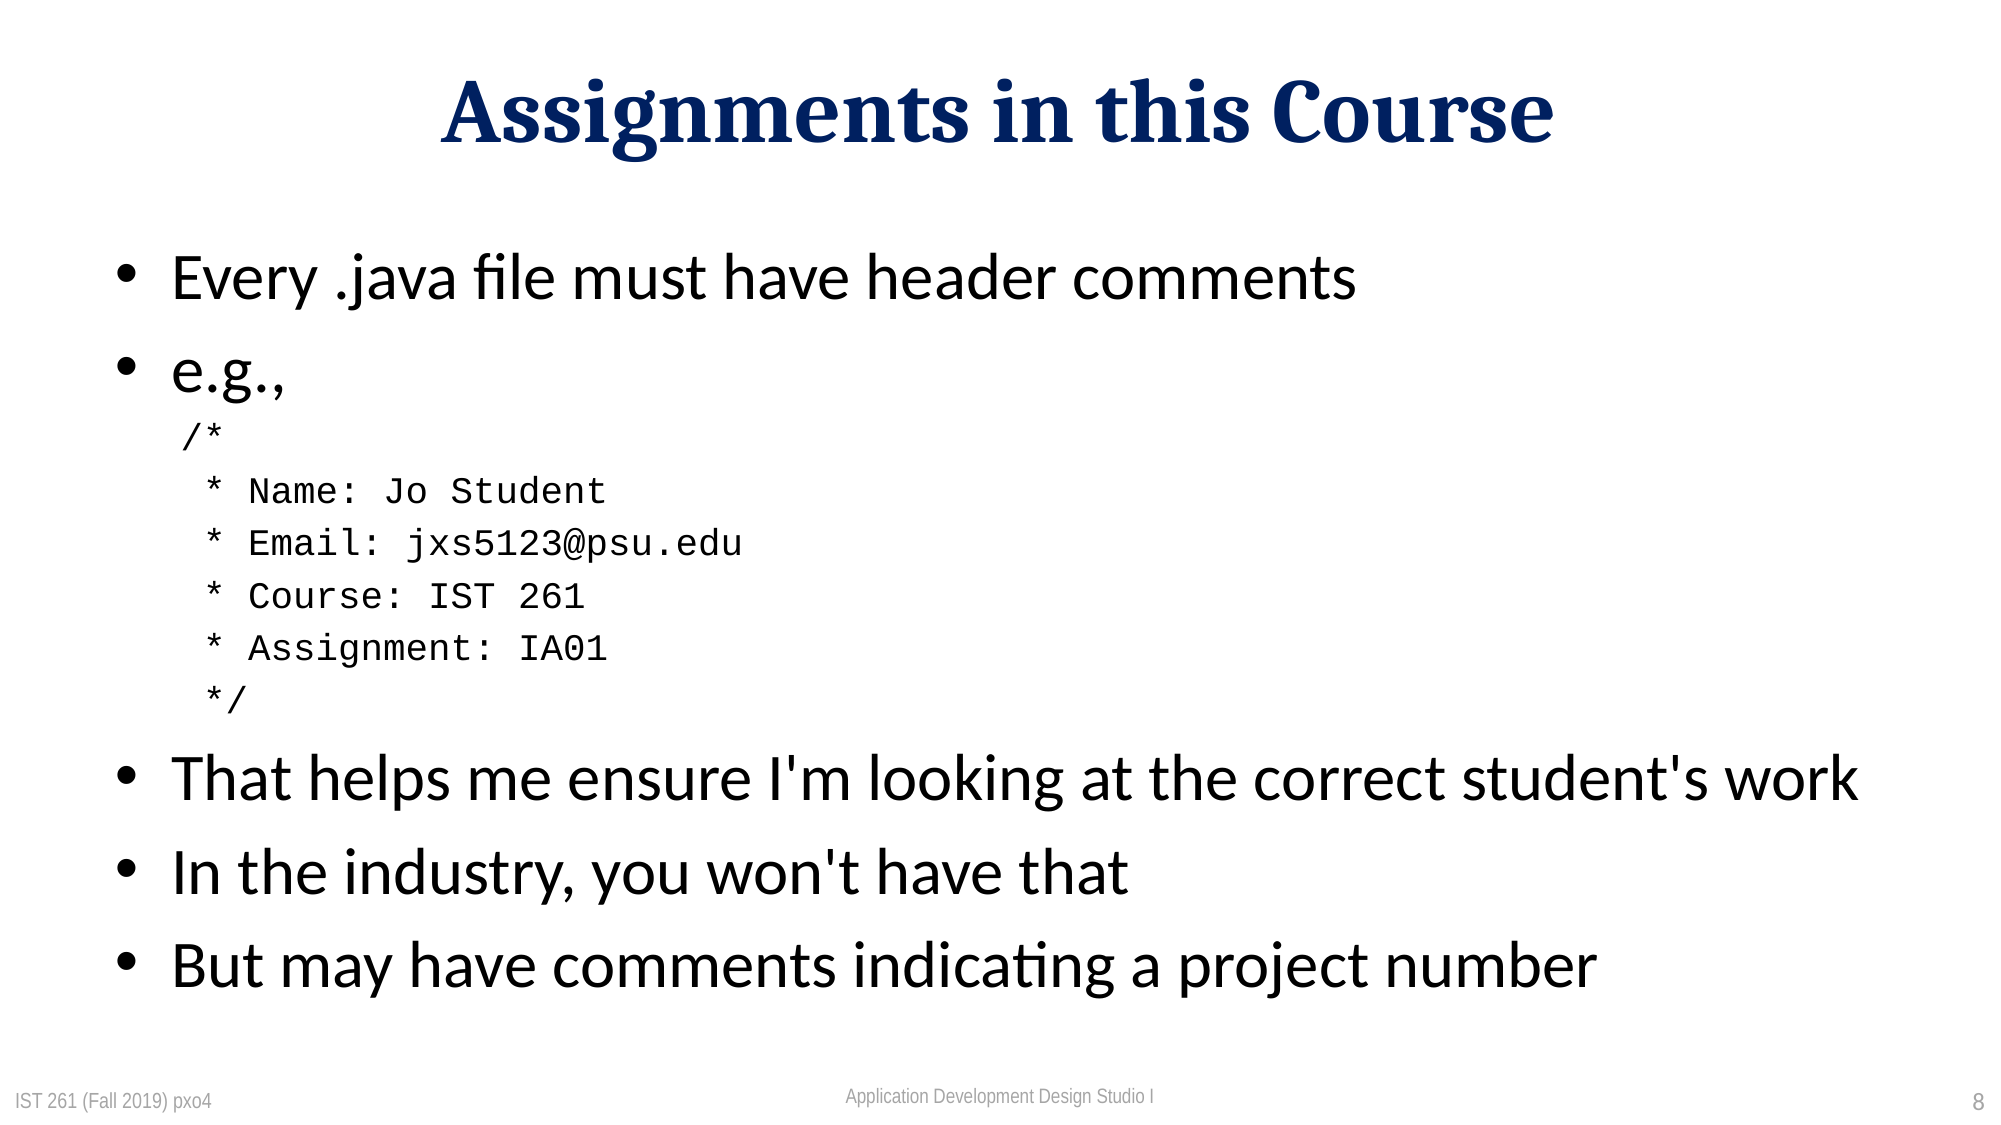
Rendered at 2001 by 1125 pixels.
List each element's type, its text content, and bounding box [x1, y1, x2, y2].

footer Application Development Design Studio I [566, 1074, 1433, 1121]
list Every .java file must have header comments e.g., /* * Name: Jo Student * Email: jxs5123@psu.edu * Course: IST 261 * Assignment: IA01 */ That helps me ensure I'm looking at the correct student's work In the industry, you won't have that But may have comments indicating a project number [99, 224, 1900, 1005]
slide_number 8 [1433, 1074, 2000, 1125]
title Assignments in this Course [99, 0, 1900, 213]
slide_number IST 261 (Fall 2019) pxo4 [0, 1074, 567, 1125]
